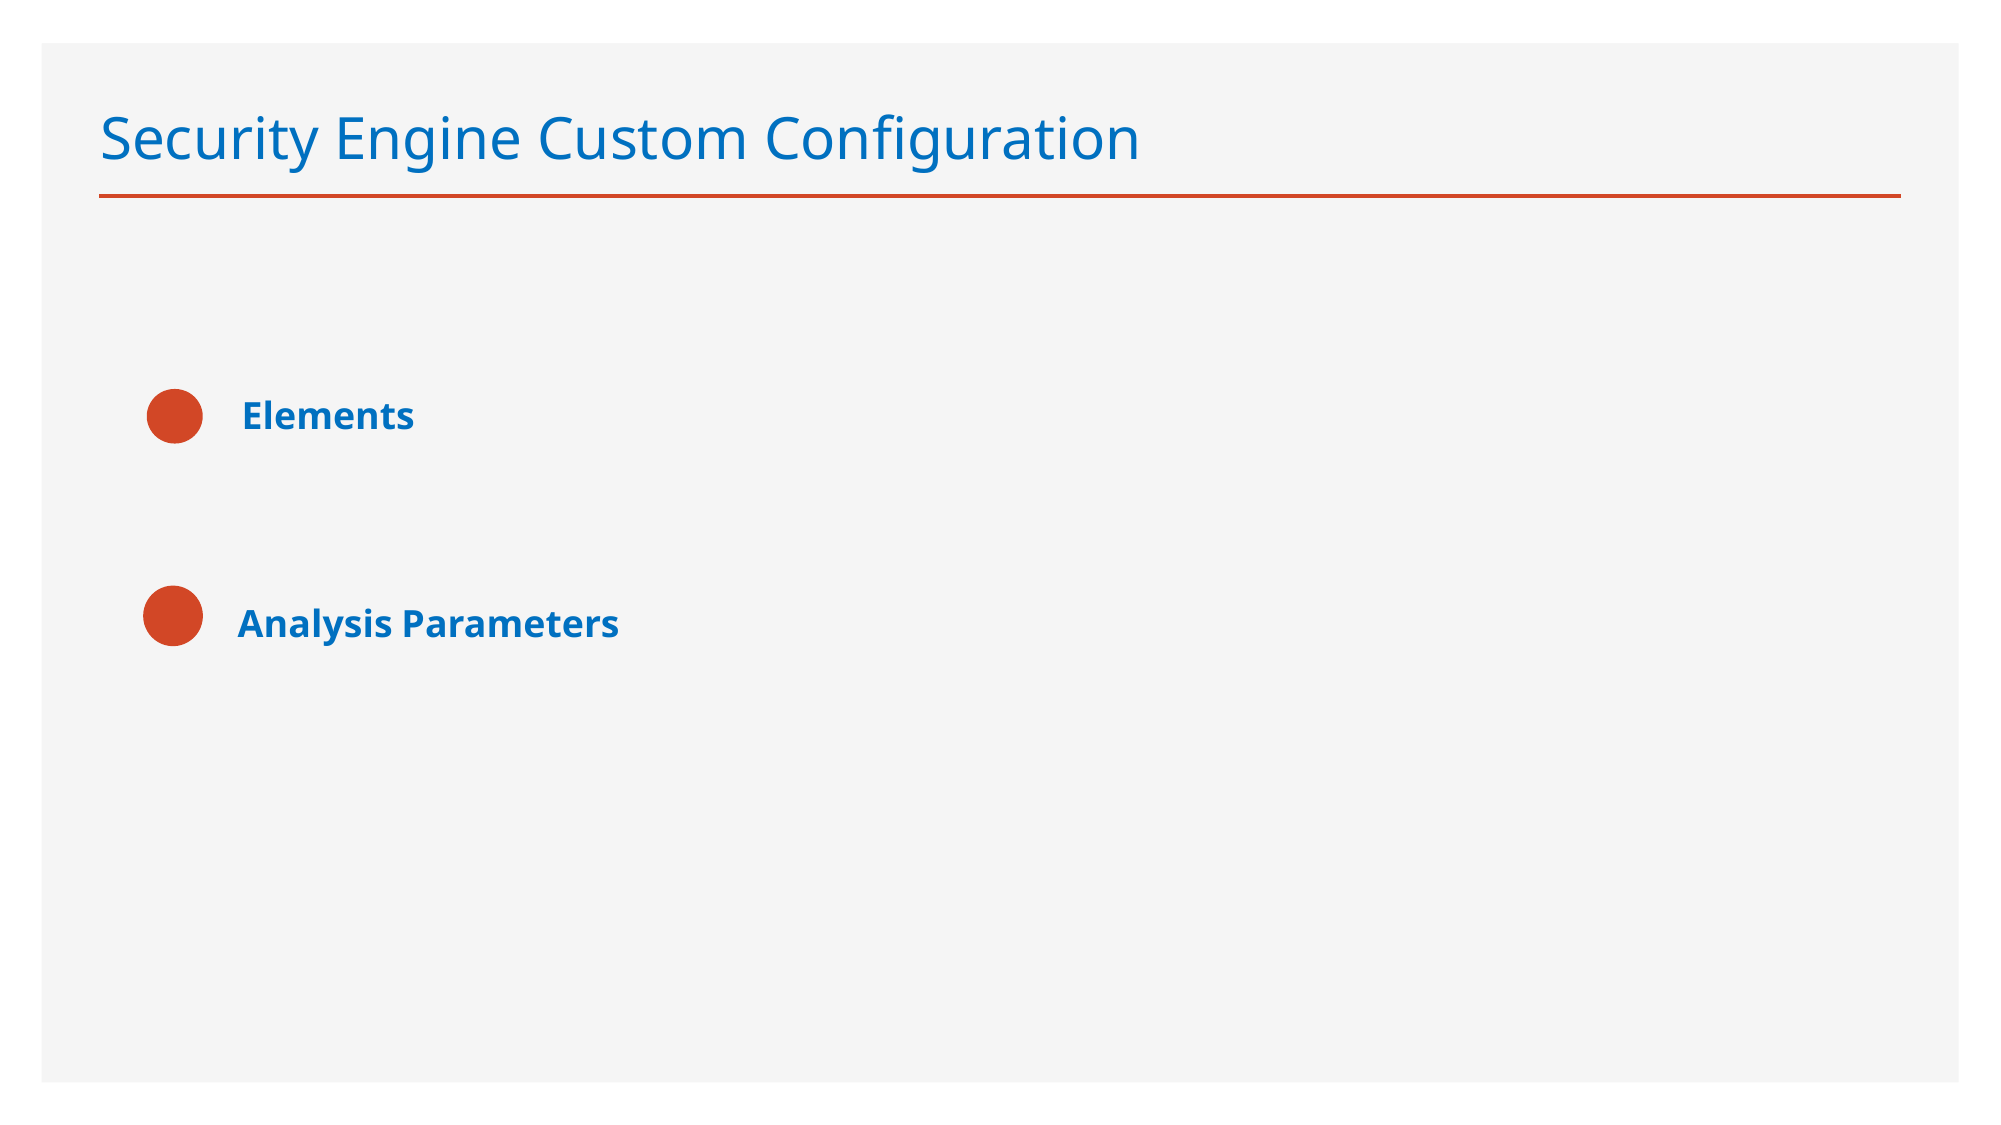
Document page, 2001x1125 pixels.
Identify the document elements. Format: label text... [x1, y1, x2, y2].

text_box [136, 388, 214, 444]
text_box Elements [226, 391, 1944, 555]
text_box Analysis Parameters [222, 592, 1889, 810]
title Security Engine Custom Configuration [85, 73, 1214, 179]
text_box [132, 585, 215, 647]
